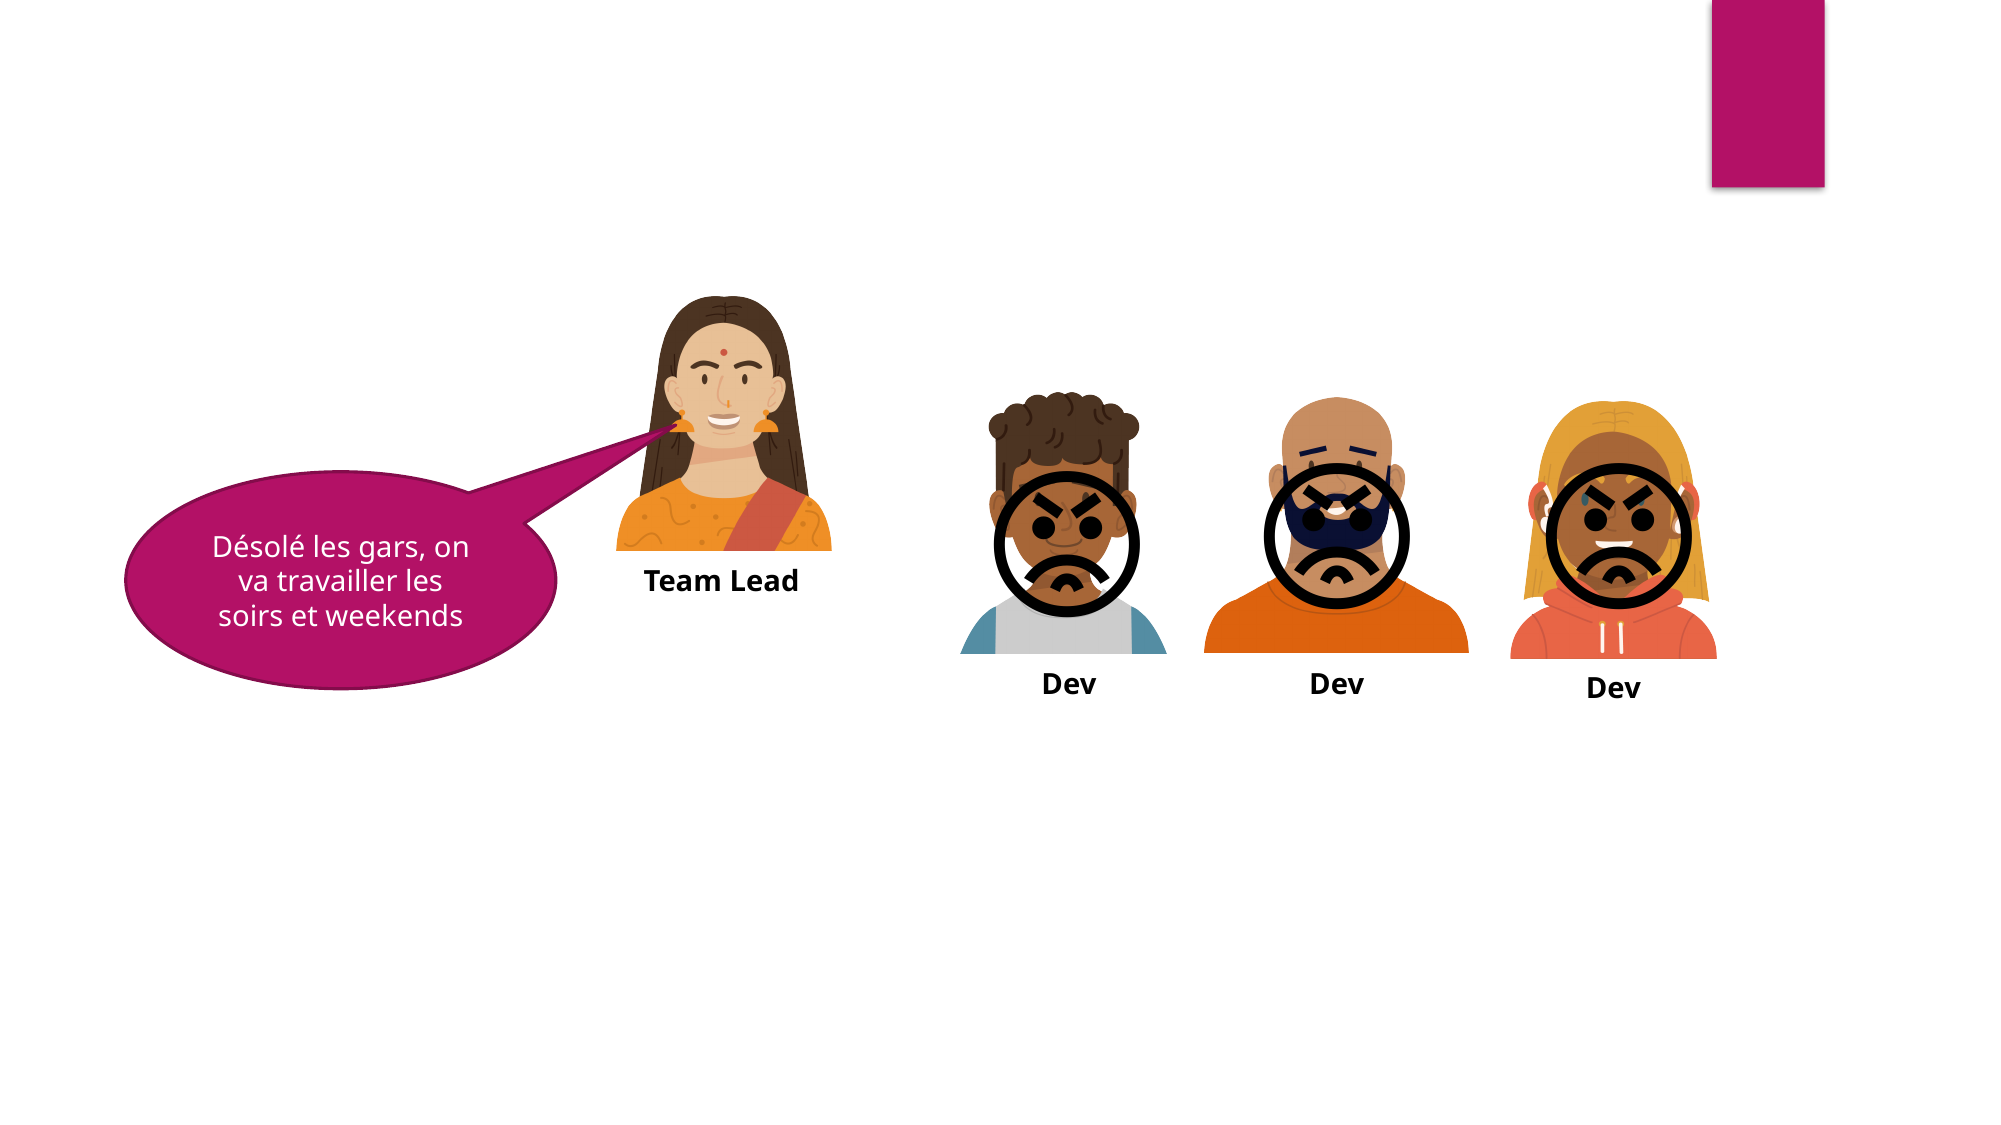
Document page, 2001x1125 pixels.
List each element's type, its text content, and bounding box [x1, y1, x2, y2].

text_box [616, 296, 832, 606]
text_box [960, 392, 1167, 709]
text_box Désolé les gars, on va travailler les soirs et weekends [124, 444, 610, 691]
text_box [1510, 401, 1717, 714]
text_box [1204, 396, 1470, 709]
